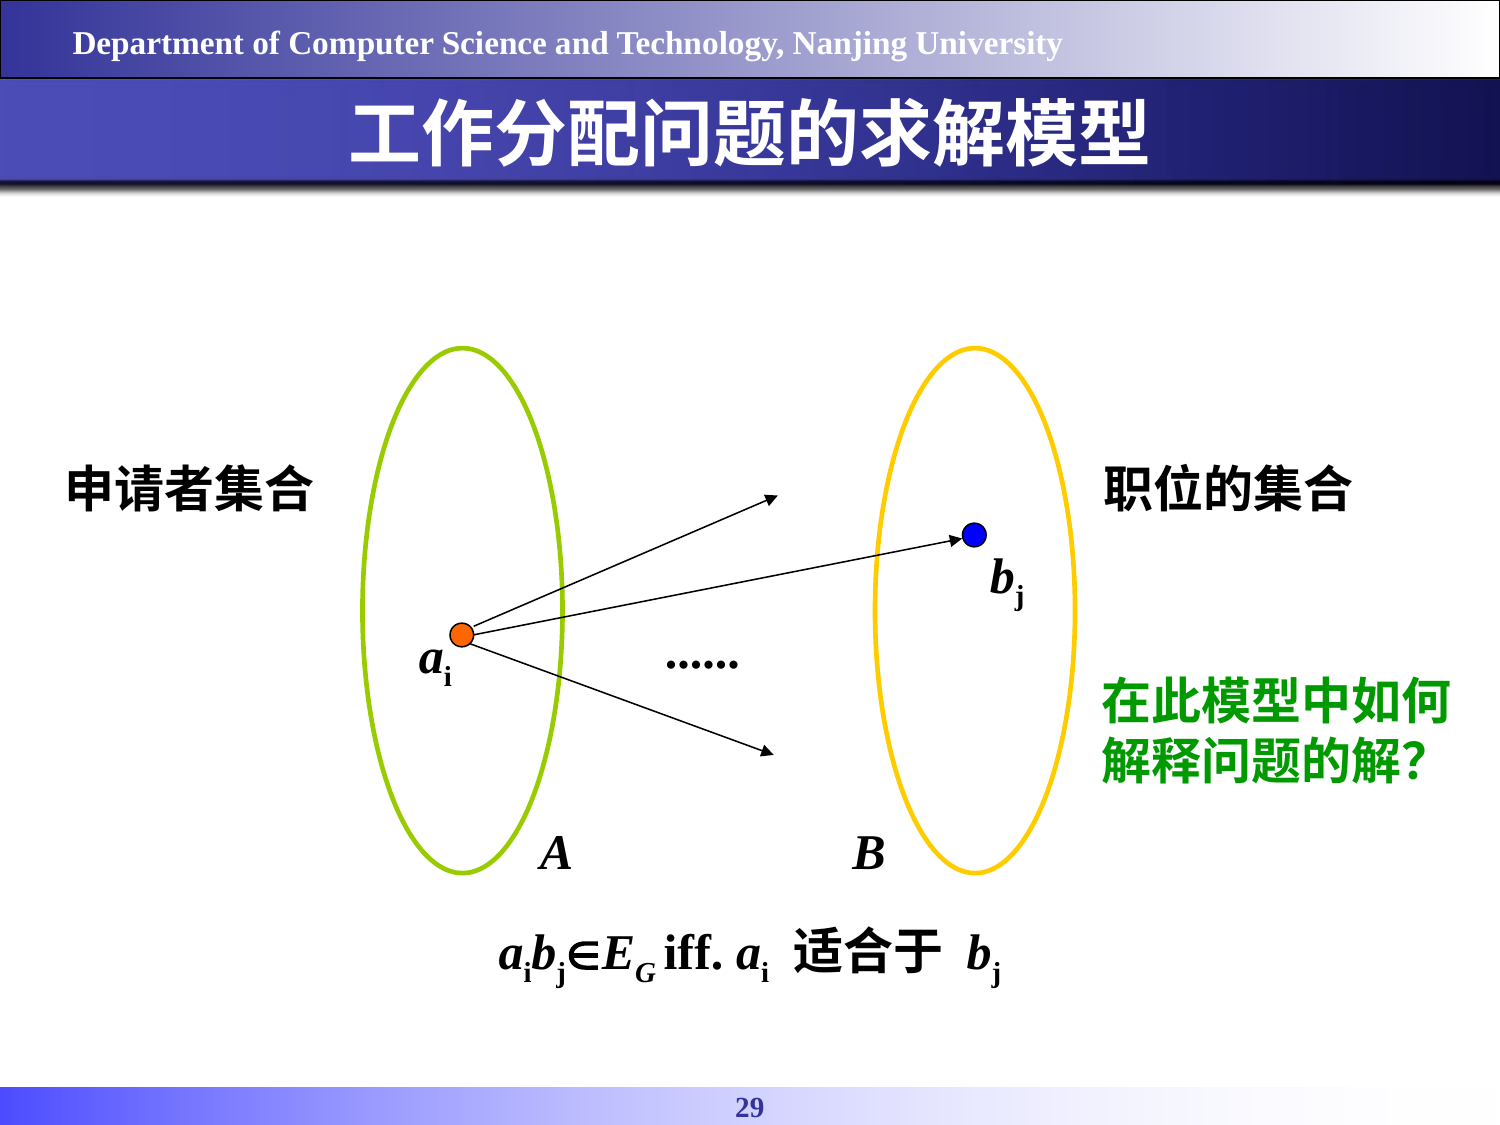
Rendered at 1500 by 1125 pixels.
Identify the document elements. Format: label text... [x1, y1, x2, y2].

text_box ai [404, 616, 530, 700]
text_box 在此模型中如何解释问题的解？ [1076, 662, 1477, 798]
text_box ...... [649, 610, 813, 686]
text_box B [837, 812, 963, 888]
text_box 职位的集合 [1088, 449, 1420, 525]
text_box 申请者集合 [49, 449, 352, 525]
text_box aibjEG iff. ai 适合于 bj [437, 912, 1063, 996]
text_box [469, 643, 774, 757]
text_box bj [975, 535, 1100, 619]
picture [0, 187, 1500, 197]
text_box [875, 539, 1075, 874]
text_box [473, 534, 963, 635]
text_box [473, 494, 778, 627]
text_box [877, 348, 1071, 555]
text_box [962, 523, 987, 547]
title 工作分配问题的求解模型 [0, 76, 1500, 187]
text_box [362, 348, 563, 874]
text_box A [525, 812, 650, 888]
